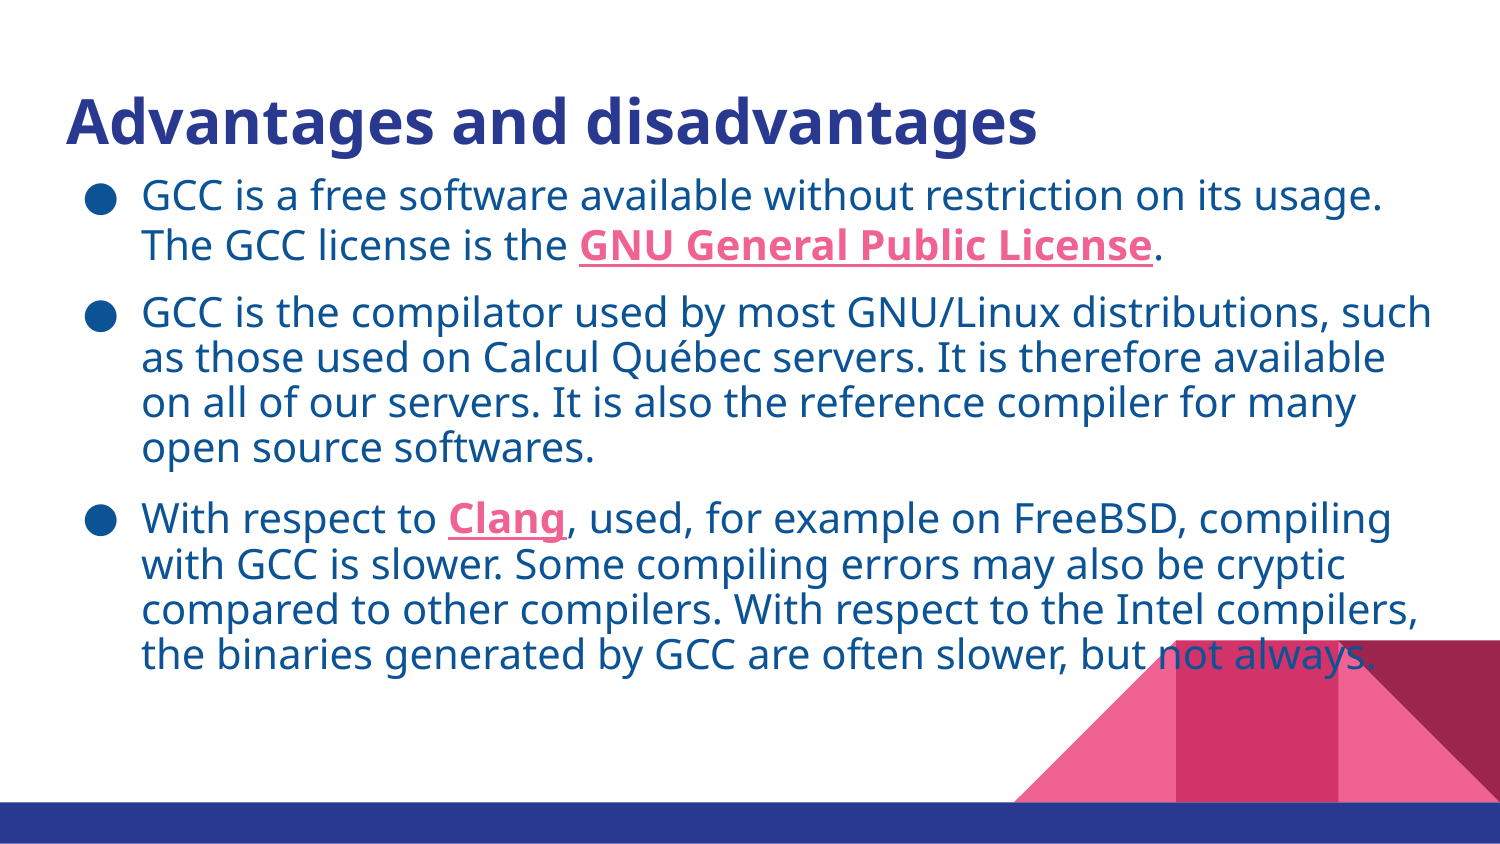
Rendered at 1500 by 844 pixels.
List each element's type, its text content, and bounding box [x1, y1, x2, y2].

title Advantages and disadvantages [51, 67, 1449, 166]
text_box GCC is a free software available without restriction on its usage. The GCC license is the GNU General Public License. GCC is the compilator used by most GNU/Linux distributions, such as those used on Calcul Québec servers. It is therefore available on all of our servers. It is also the reference compiler for many open source softwares. With respect to Clang, used, for example on FreeBSD, compiling with GCC is slower. Some compiling errors may also be cryptic compared to other compilers. With respect to the Intel compilers, the binaries generated by GCC are often slower, but not always. [51, 166, 1449, 801]
